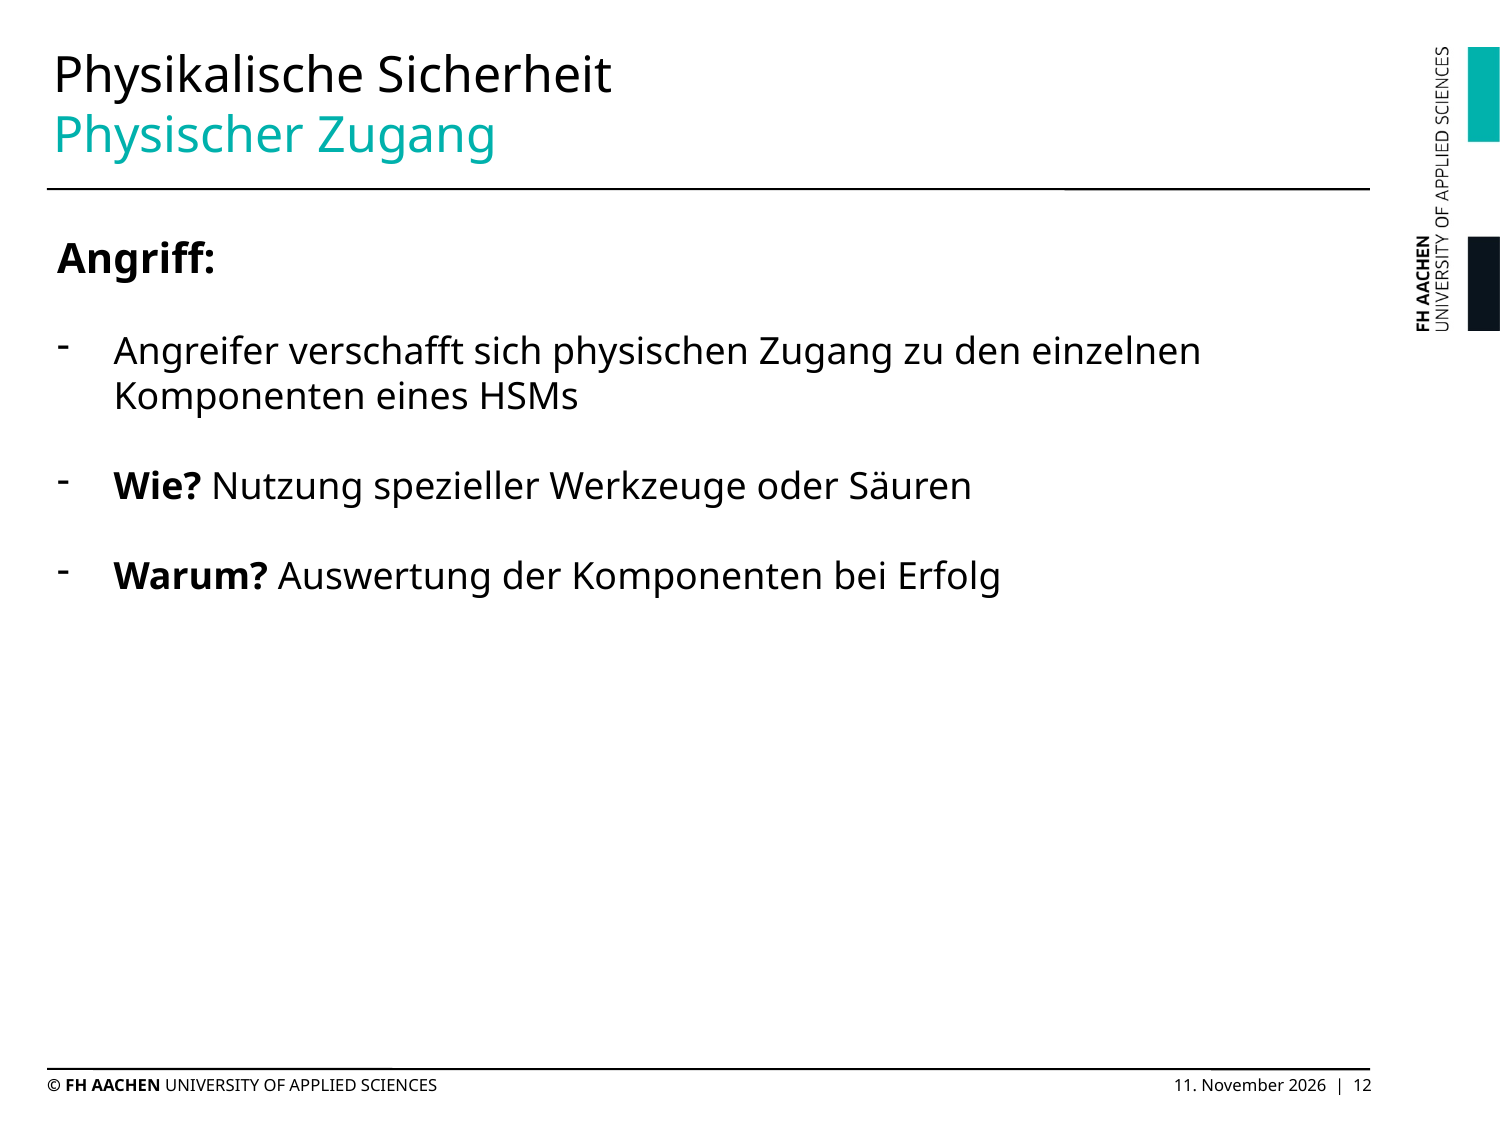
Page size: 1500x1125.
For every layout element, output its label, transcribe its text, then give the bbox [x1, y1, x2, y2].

picture [1404, 47, 1500, 331]
list Angriff: Angreifer verschafft sich physischen Zugang zu den einzelnen Komponenten eines HSMs Wie? Nutzung spezieller Werkzeuge oder Säuren Warum? Auswertung der Komponenten bei Erfolg [57, 231, 1400, 1042]
title Physikalische Sicherheit Physischer Zugang [53, 42, 1376, 161]
